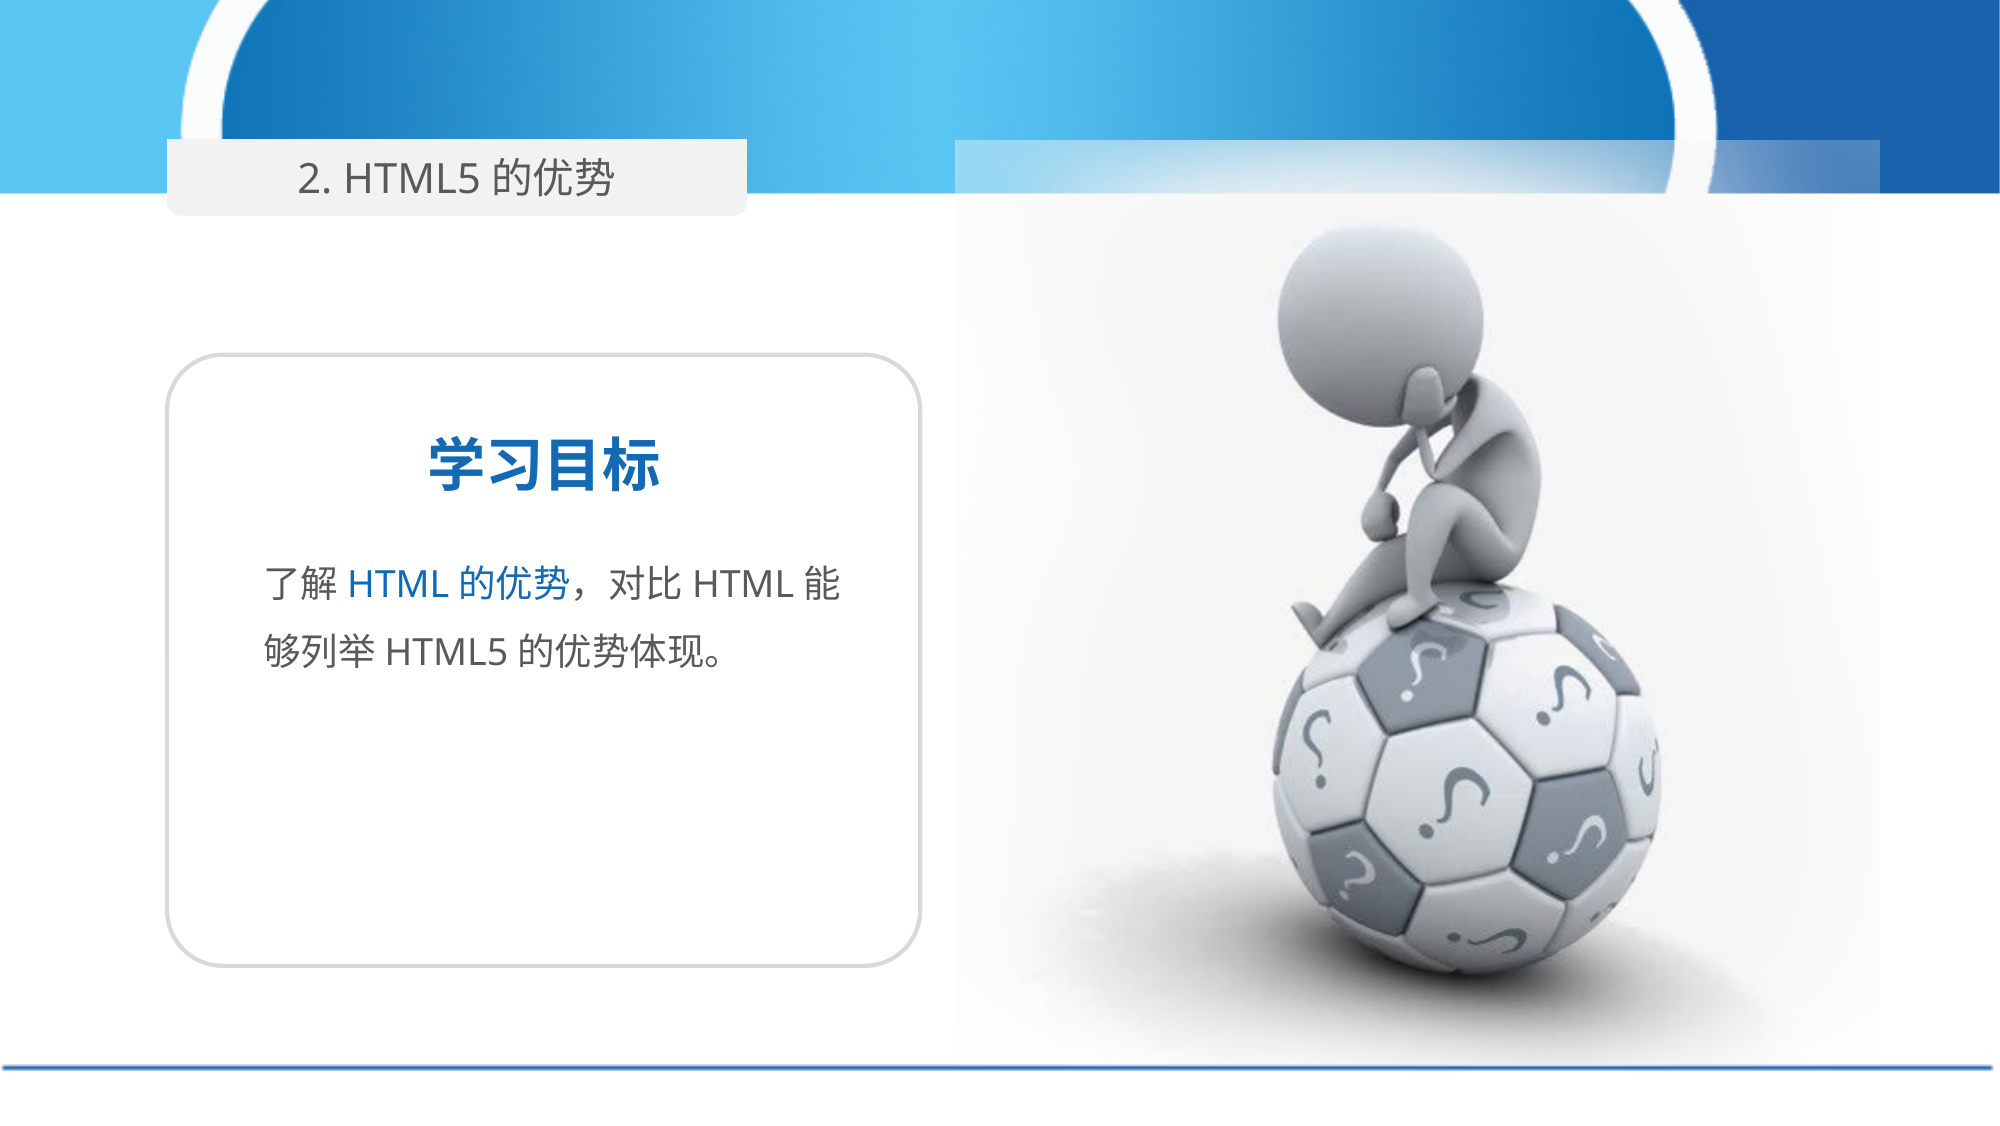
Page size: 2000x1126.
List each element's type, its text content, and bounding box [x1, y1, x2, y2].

picture [0, 0, 2000, 1126]
text_box [164, 352, 923, 968]
text_box 了解HTML的优势，对比HTML能够列举HTML5的优势体现。 [248, 530, 862, 680]
text_box [165, 136, 749, 218]
text_box 学习目标 [167, 420, 921, 506]
text_box 2. HTML5的优势 [167, 144, 747, 210]
